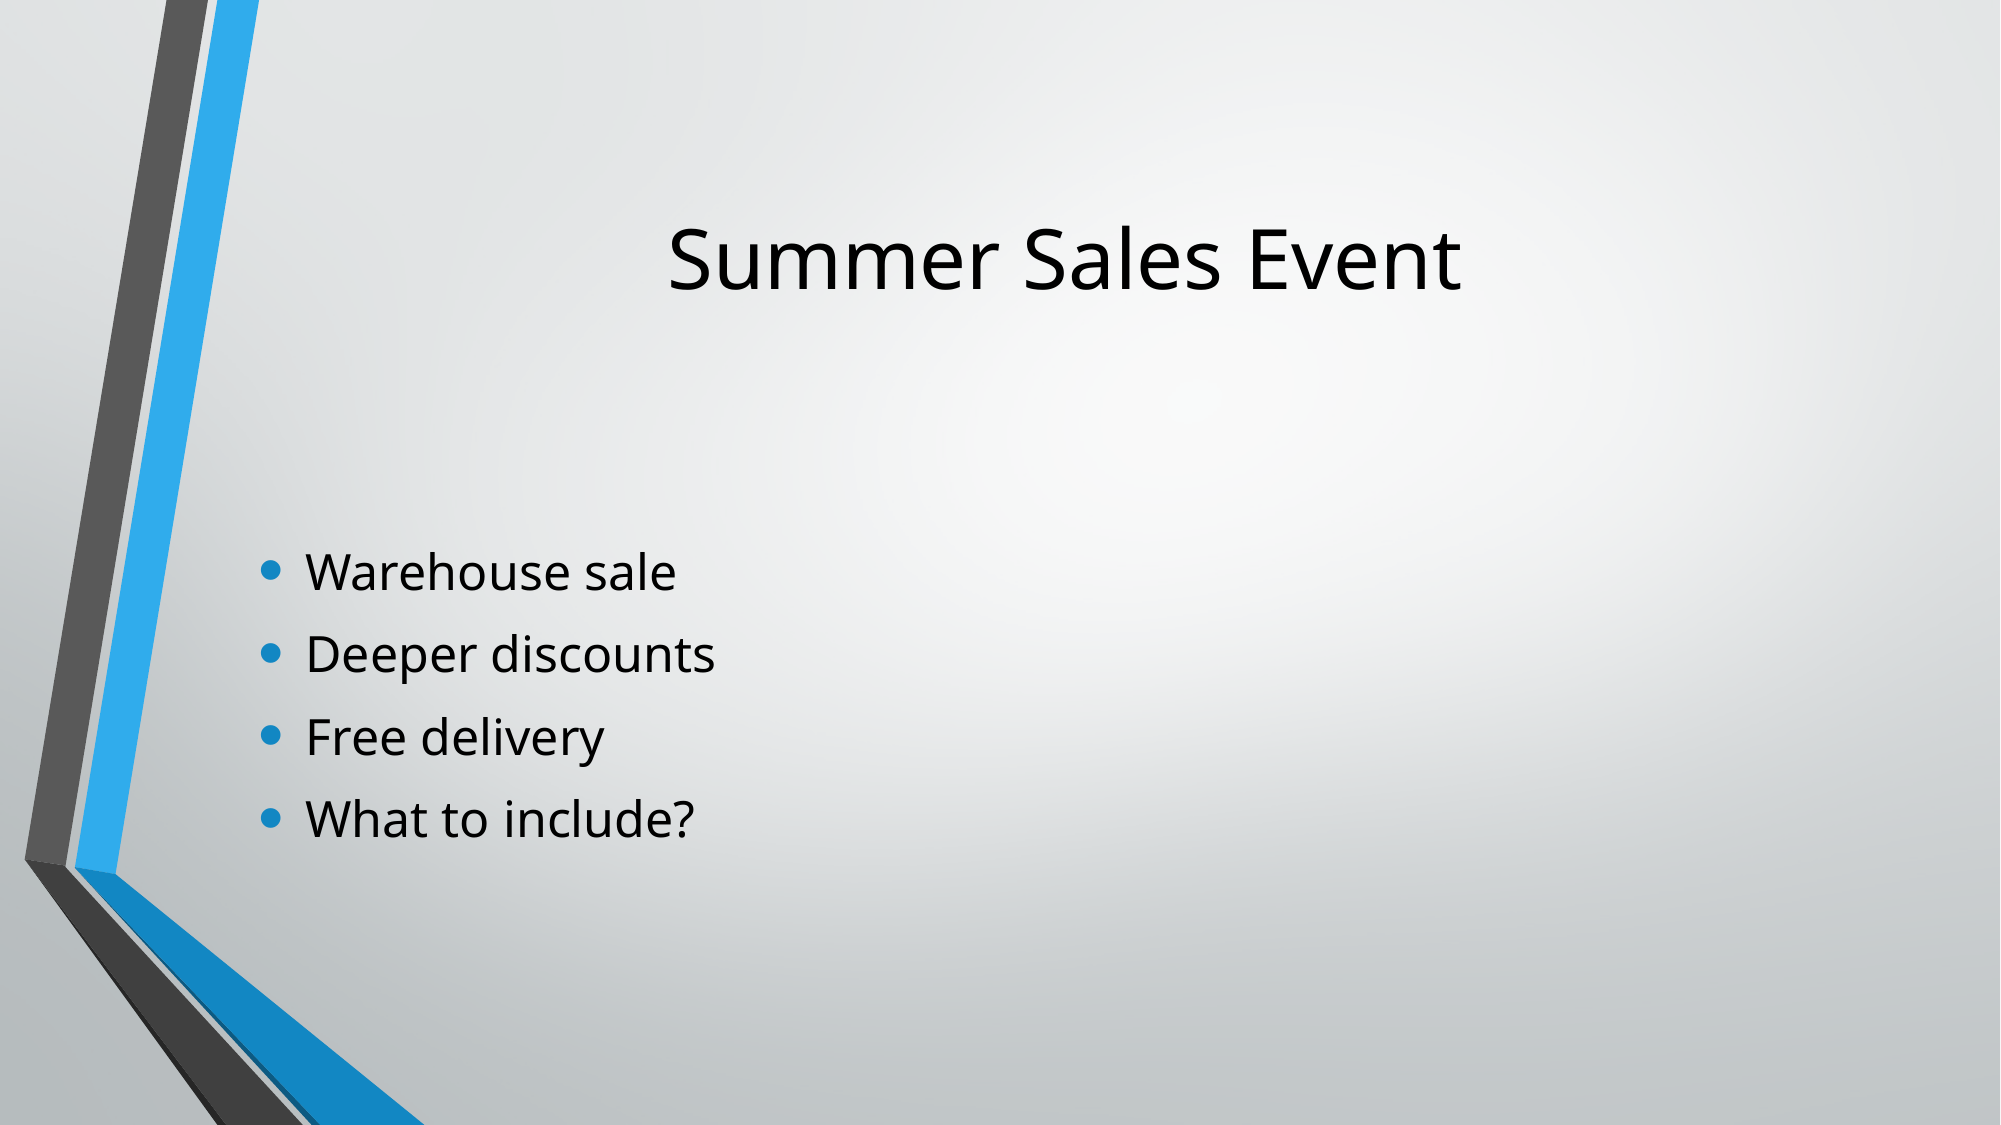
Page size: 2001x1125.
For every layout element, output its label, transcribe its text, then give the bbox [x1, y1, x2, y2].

title Summer Sales Event [243, 112, 1887, 400]
list Warehouse sale Deeper discounts Free delivery What to include? [243, 437, 1887, 950]
